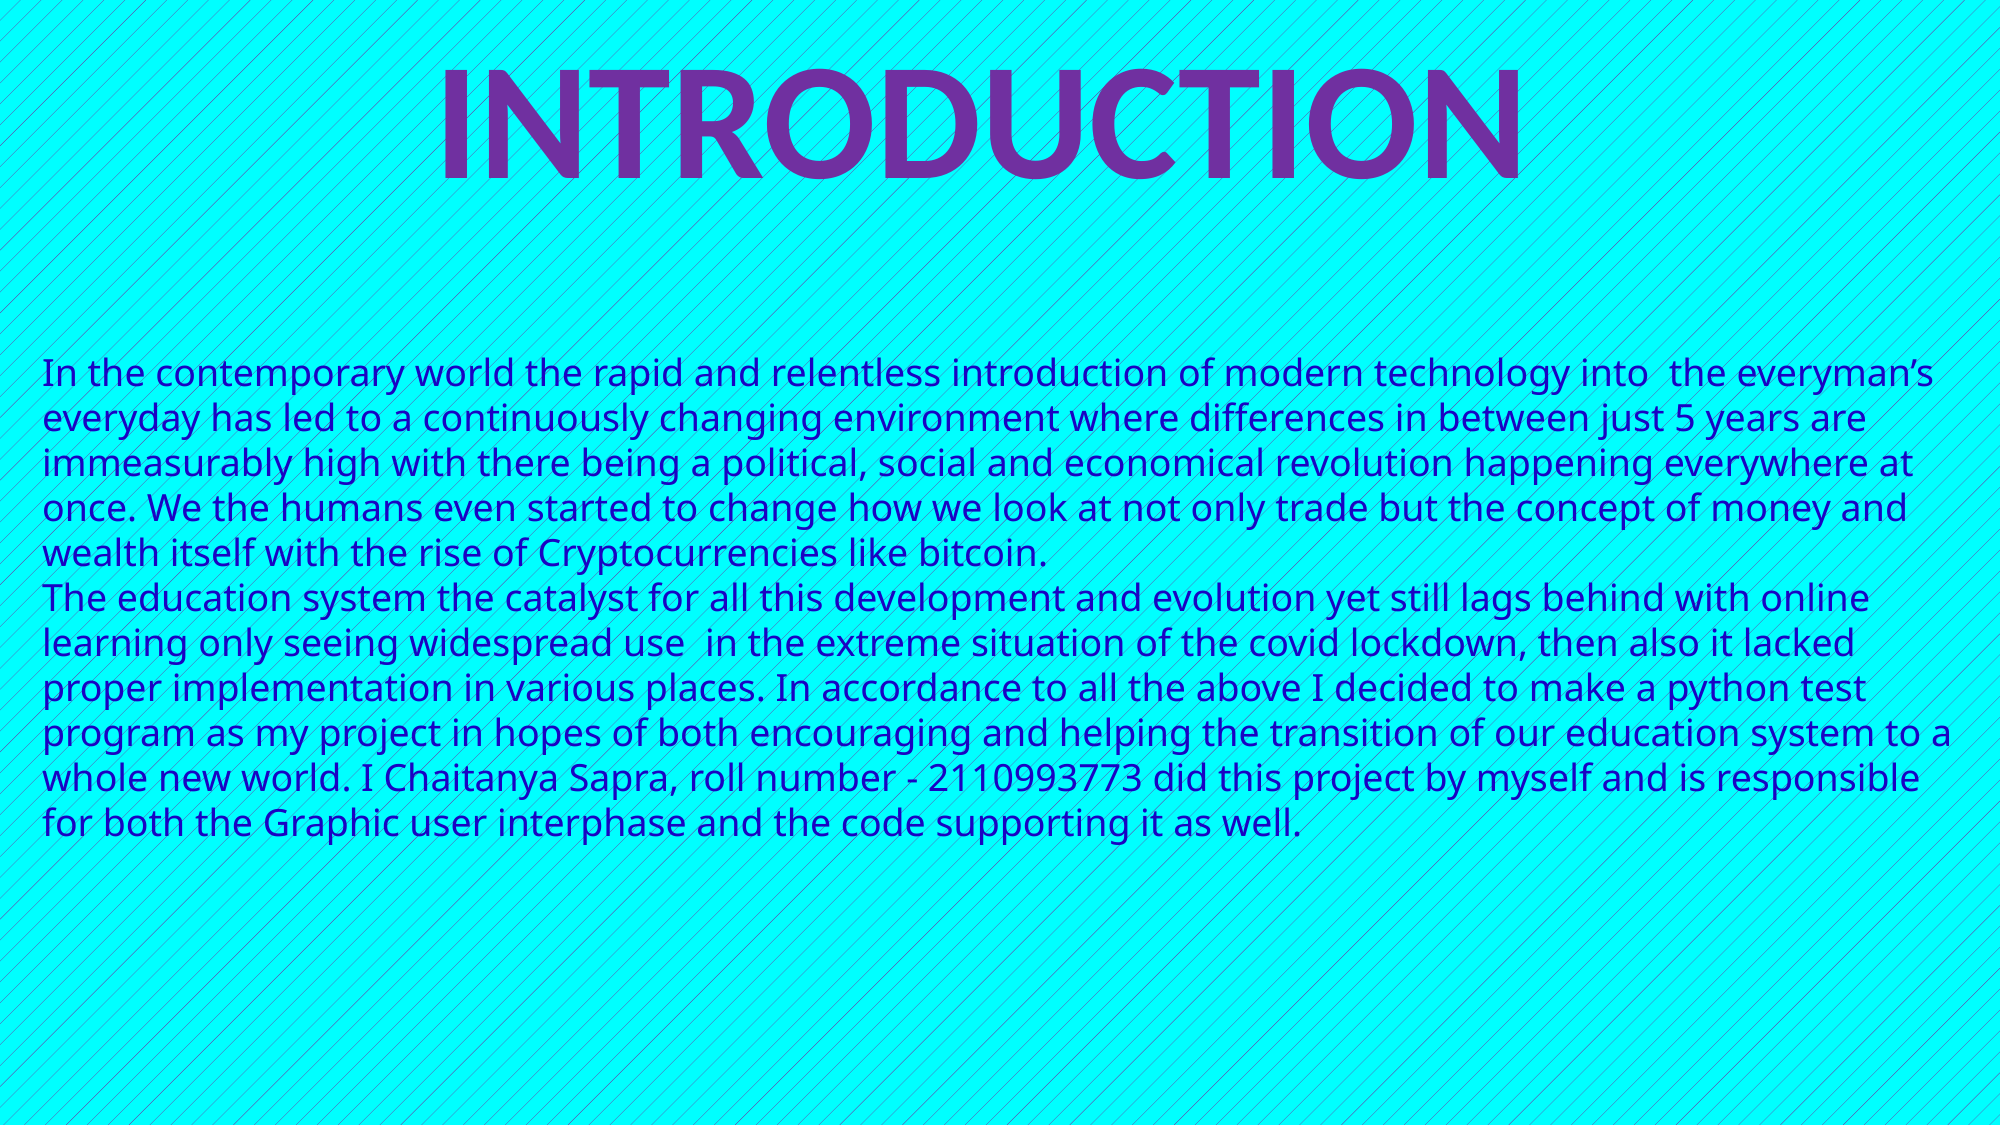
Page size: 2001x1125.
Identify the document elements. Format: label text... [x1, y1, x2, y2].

text_box In the contemporary world the rapid and relentless introduction of modern technology into the everyman’s everyday has led to a continuously changing environment where differences in between just 5 years are immeasurably high with there being a political, social and economical revolution happening everywhere at once. We the humans even started to change how we look at not only trade but the concept of money and wealth itself with the rise of Cryptocurrencies like bitcoin. The education system the catalyst for all this development and evolution yet still lags behind with online learning only seeing widespread use in the extreme situation of the covid lockdown, then also it lacked proper implementation in various places. In accordance to all the above I decided to make a python test program as my project in hopes of both encouraging and helping the transition of our education system to a whole new world. I Chaitanya Sapra, roll number - 2110993773 did this project by myself and is responsible for both the Graphic user interphase and the code supporting it as well. [27, 341, 1986, 852]
text_box INTRODUCTION [419, 4, 1544, 220]
